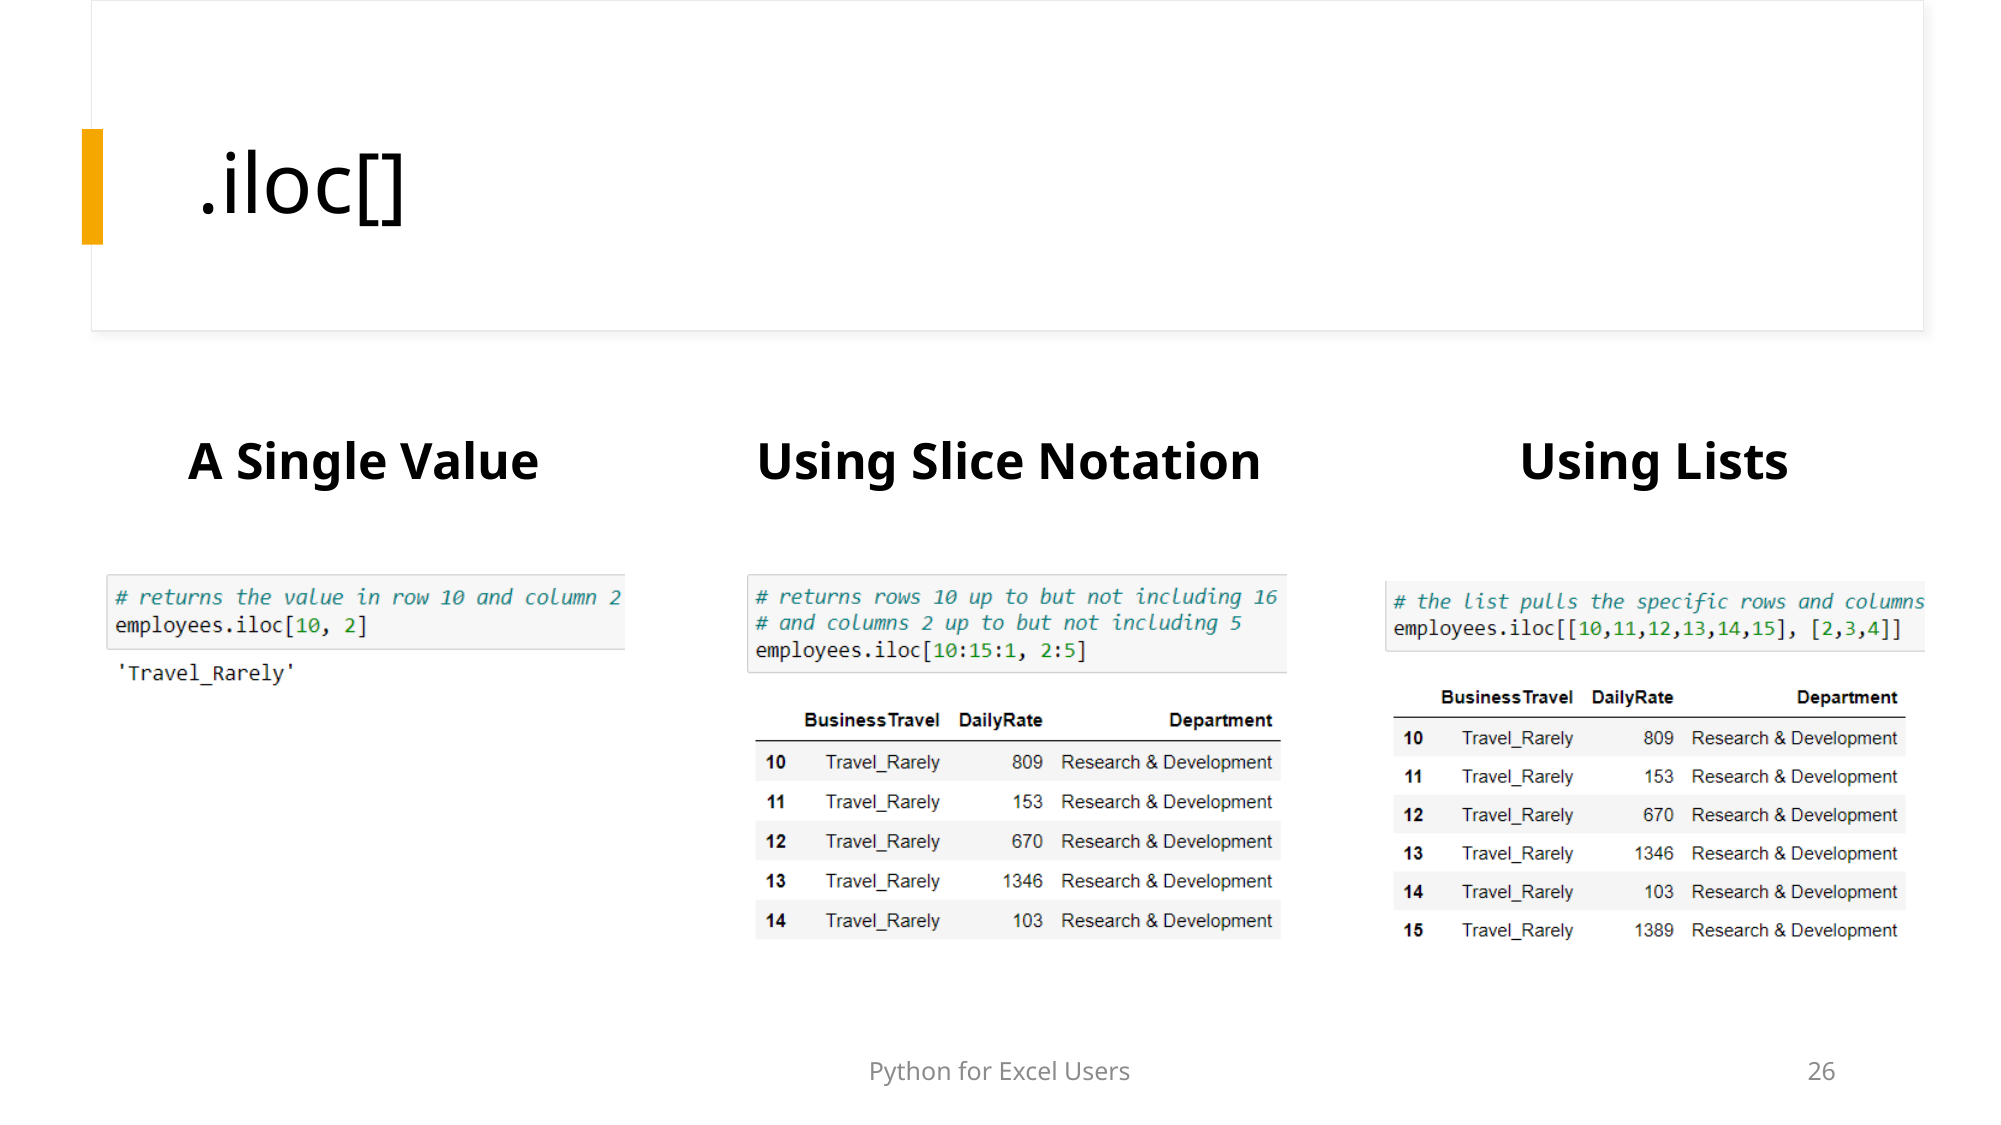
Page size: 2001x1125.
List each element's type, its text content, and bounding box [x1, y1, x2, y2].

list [1384, 581, 1925, 957]
title .iloc[] [183, 90, 1851, 284]
list Using Slice Notation [739, 389, 1280, 525]
list A Single Value [94, 389, 635, 525]
footer Python for Excel Users [662, 1042, 1338, 1103]
list Using Lists [1384, 389, 1925, 525]
slide_number 26 [1401, 1042, 1851, 1103]
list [104, 573, 625, 693]
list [747, 573, 1287, 947]
